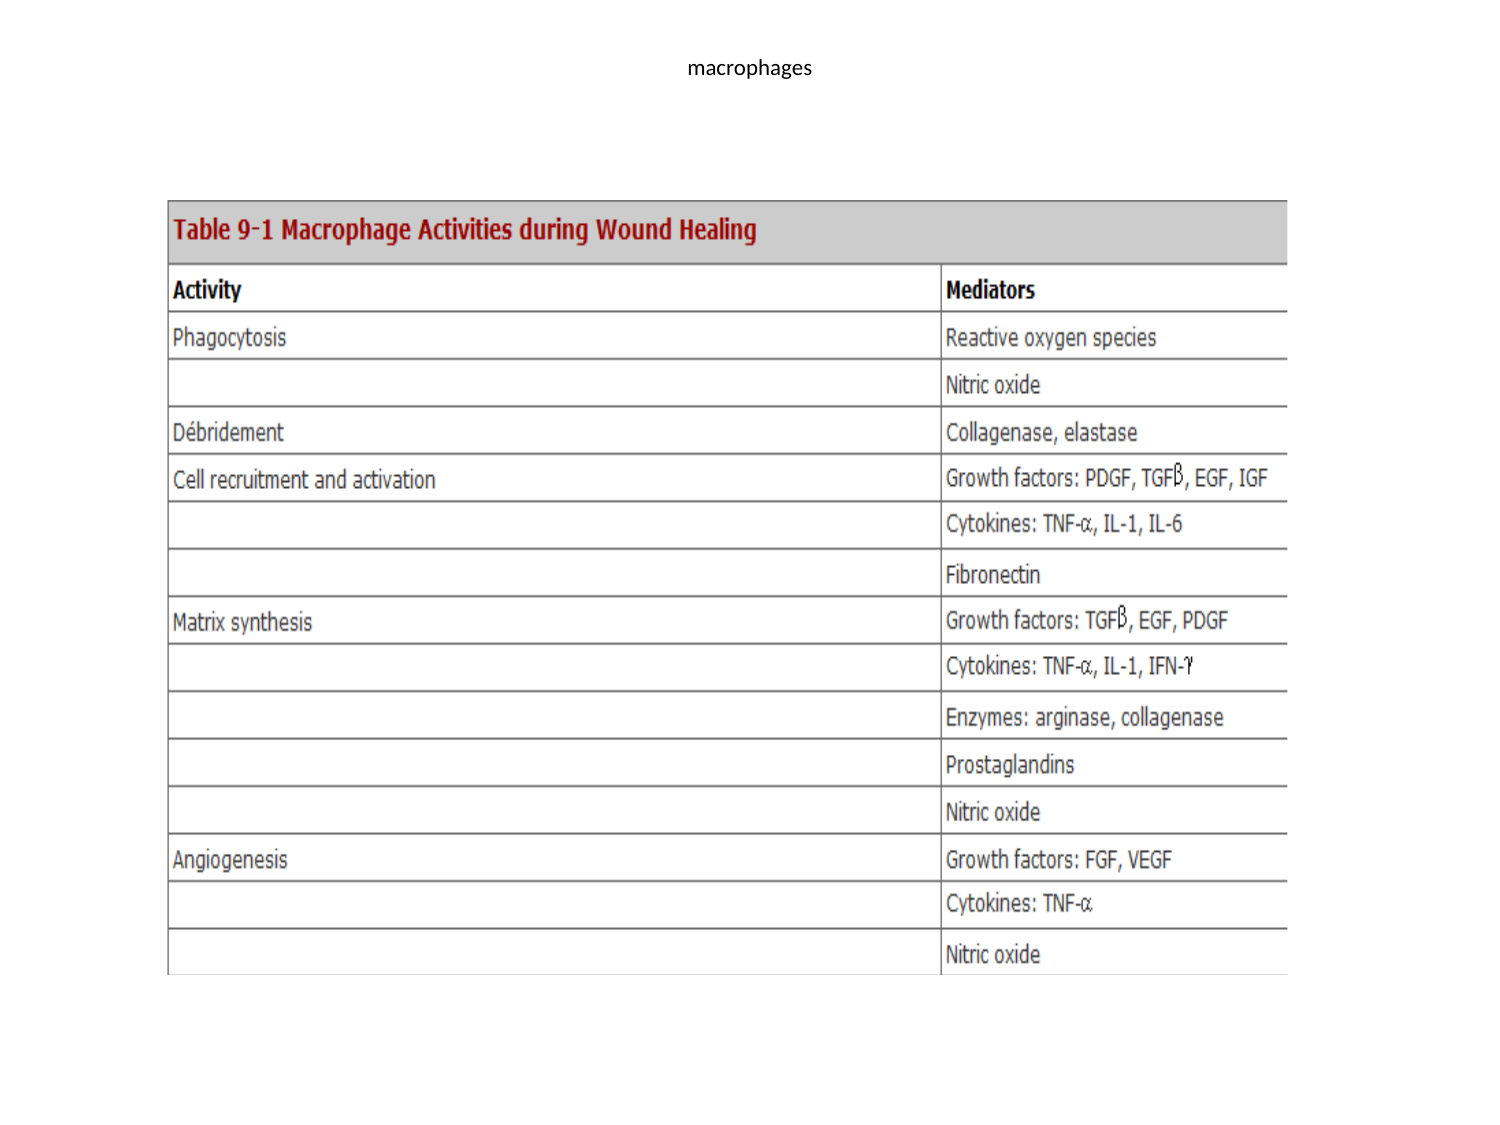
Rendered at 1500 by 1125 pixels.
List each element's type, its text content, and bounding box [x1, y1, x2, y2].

title macrophages [75, 45, 1425, 88]
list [162, 199, 1288, 976]
